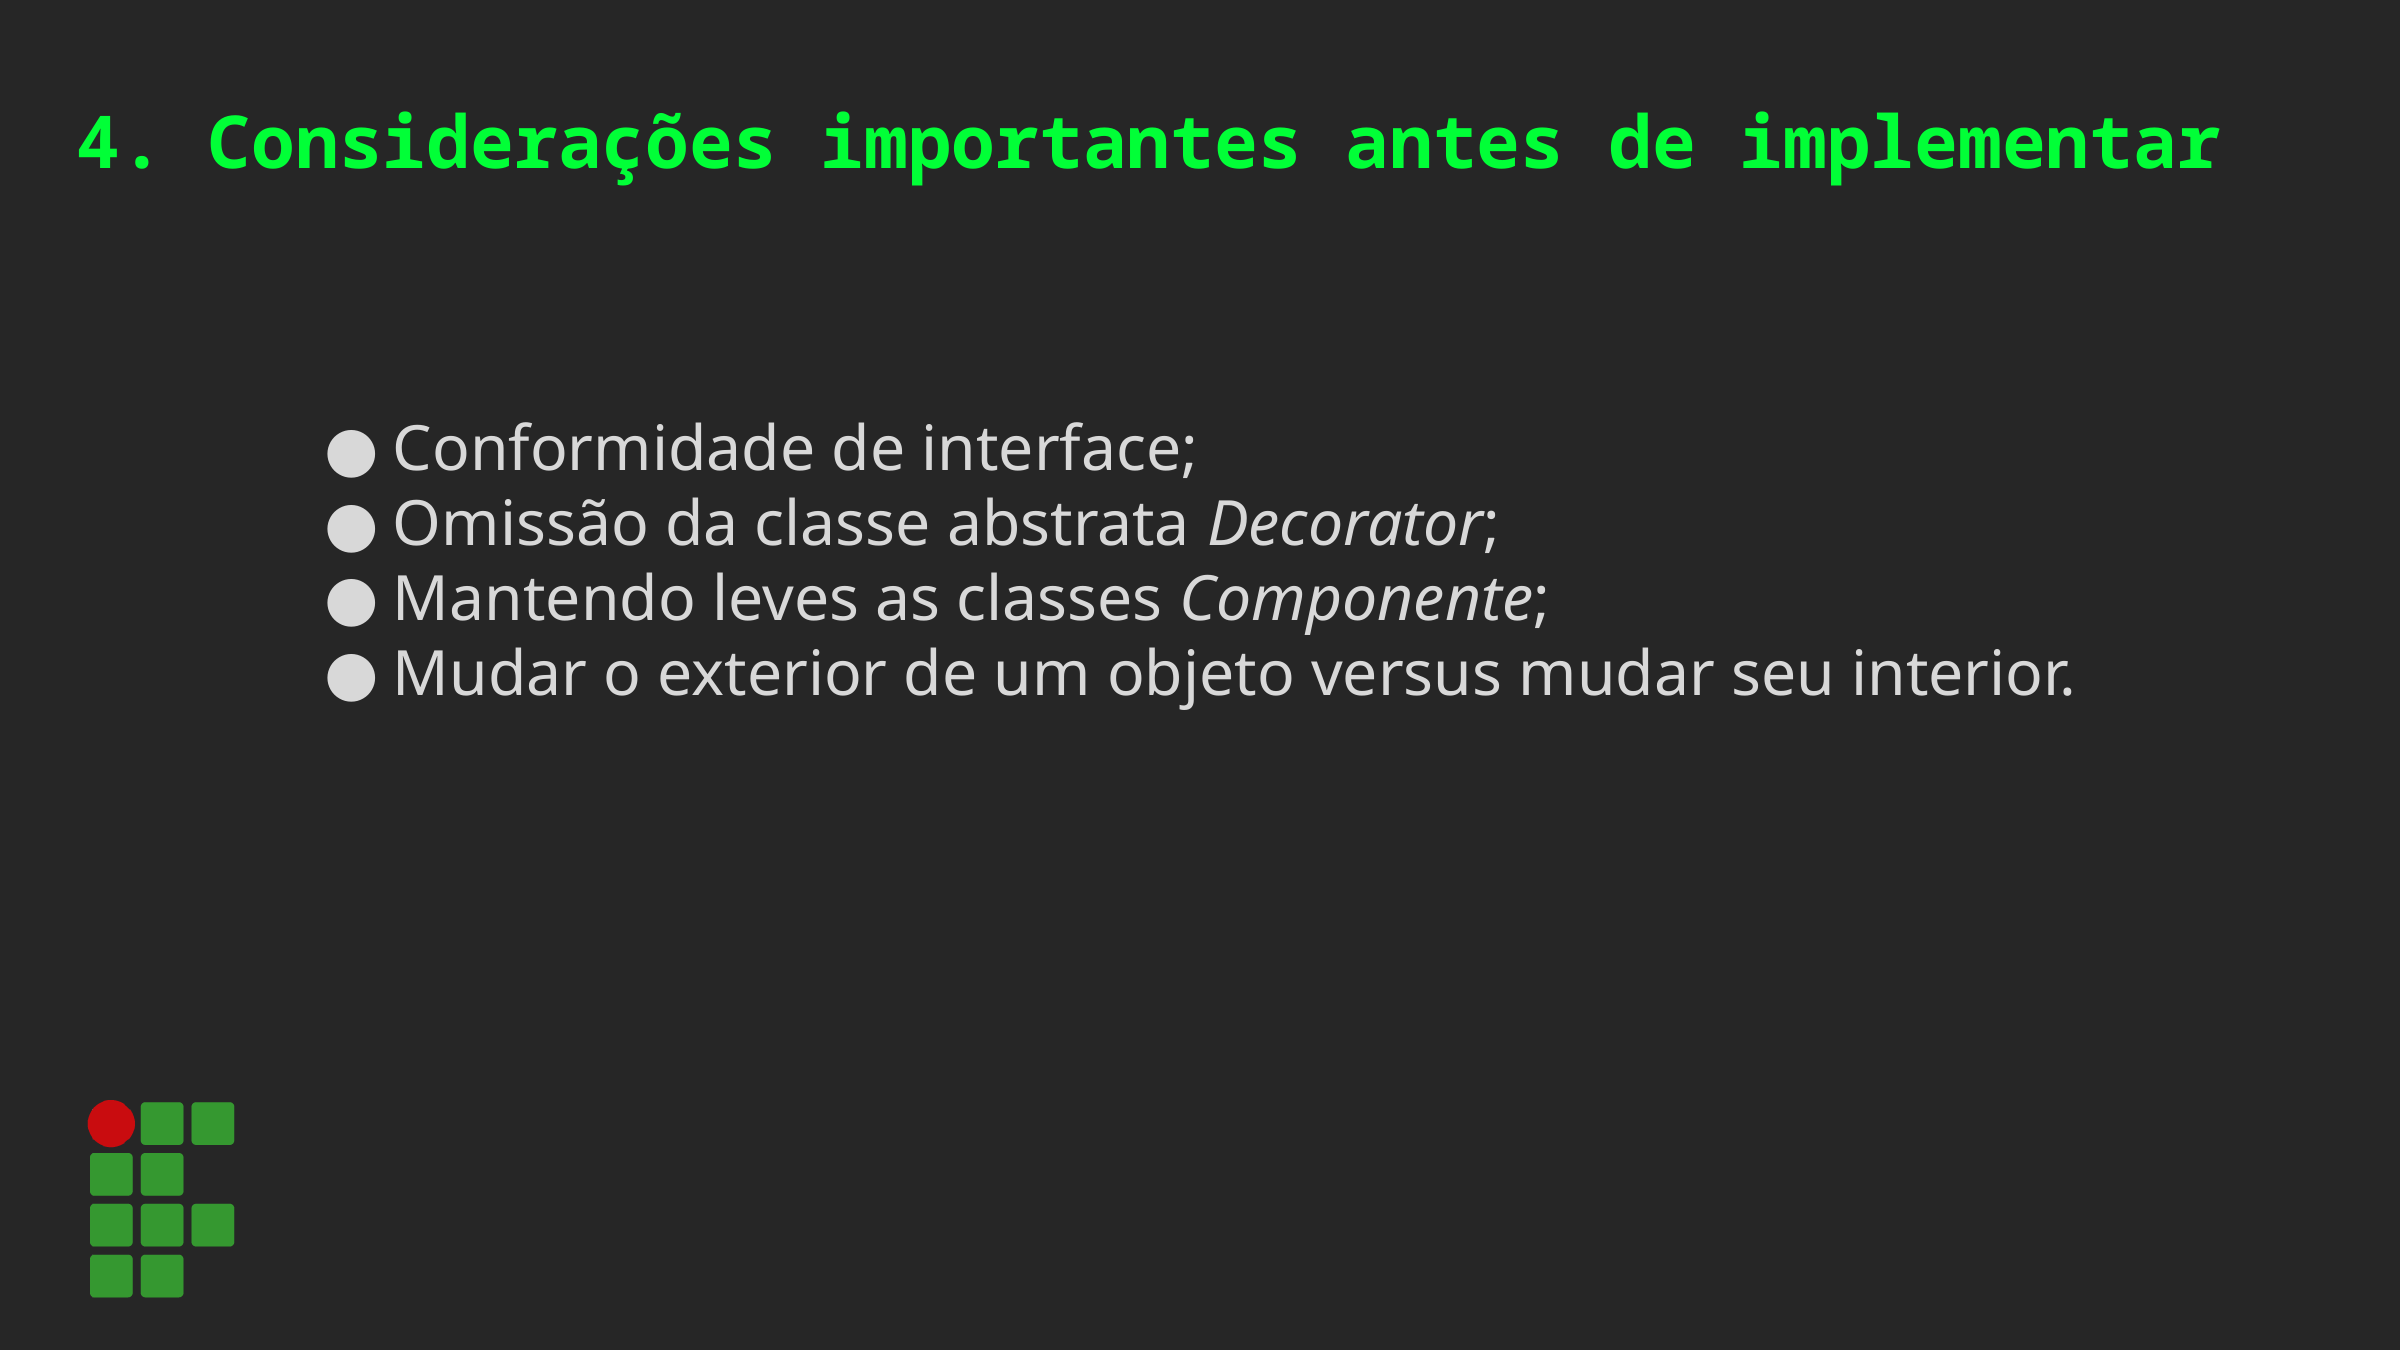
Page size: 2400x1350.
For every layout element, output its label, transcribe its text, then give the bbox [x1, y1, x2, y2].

text_box Conformidade de interface; Omissão da classe abstrata Decorator; Mantendo leves as classes Componente; Mudar o exterior de um objeto versus mudar seu interior. [302, 400, 2098, 716]
picture [61, 1099, 262, 1300]
text_box 4. Considerações importantes antes de implementar [61, 56, 2317, 180]
